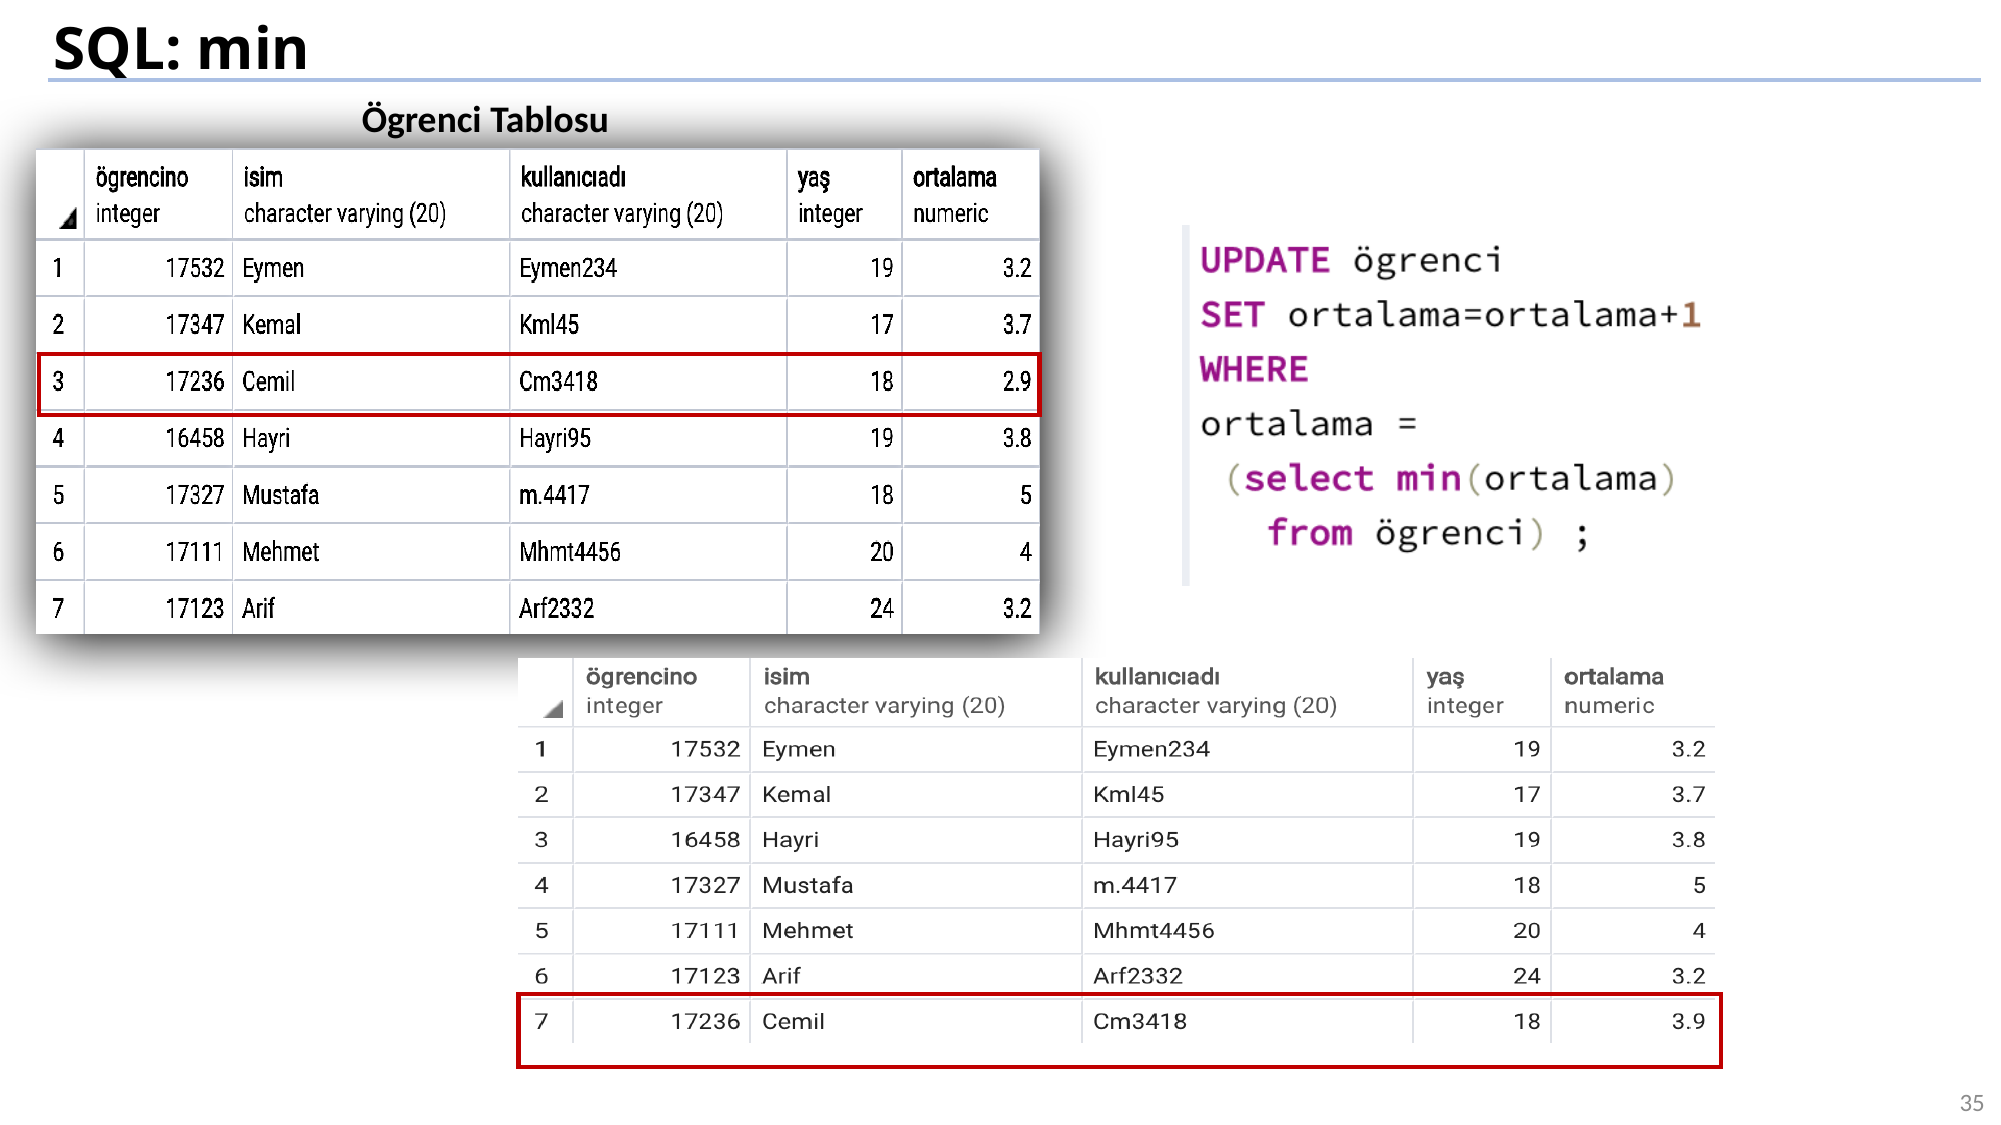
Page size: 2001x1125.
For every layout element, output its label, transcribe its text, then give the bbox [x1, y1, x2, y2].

slide_number 35 [1550, 1083, 2000, 1121]
text_box SQL: min [38, 6, 1808, 96]
text_box [517, 993, 1722, 1068]
picture [518, 658, 1715, 1043]
text_box Ögrenci Tablosu [347, 87, 729, 148]
picture [1182, 225, 1738, 586]
picture [36, 148, 1040, 634]
